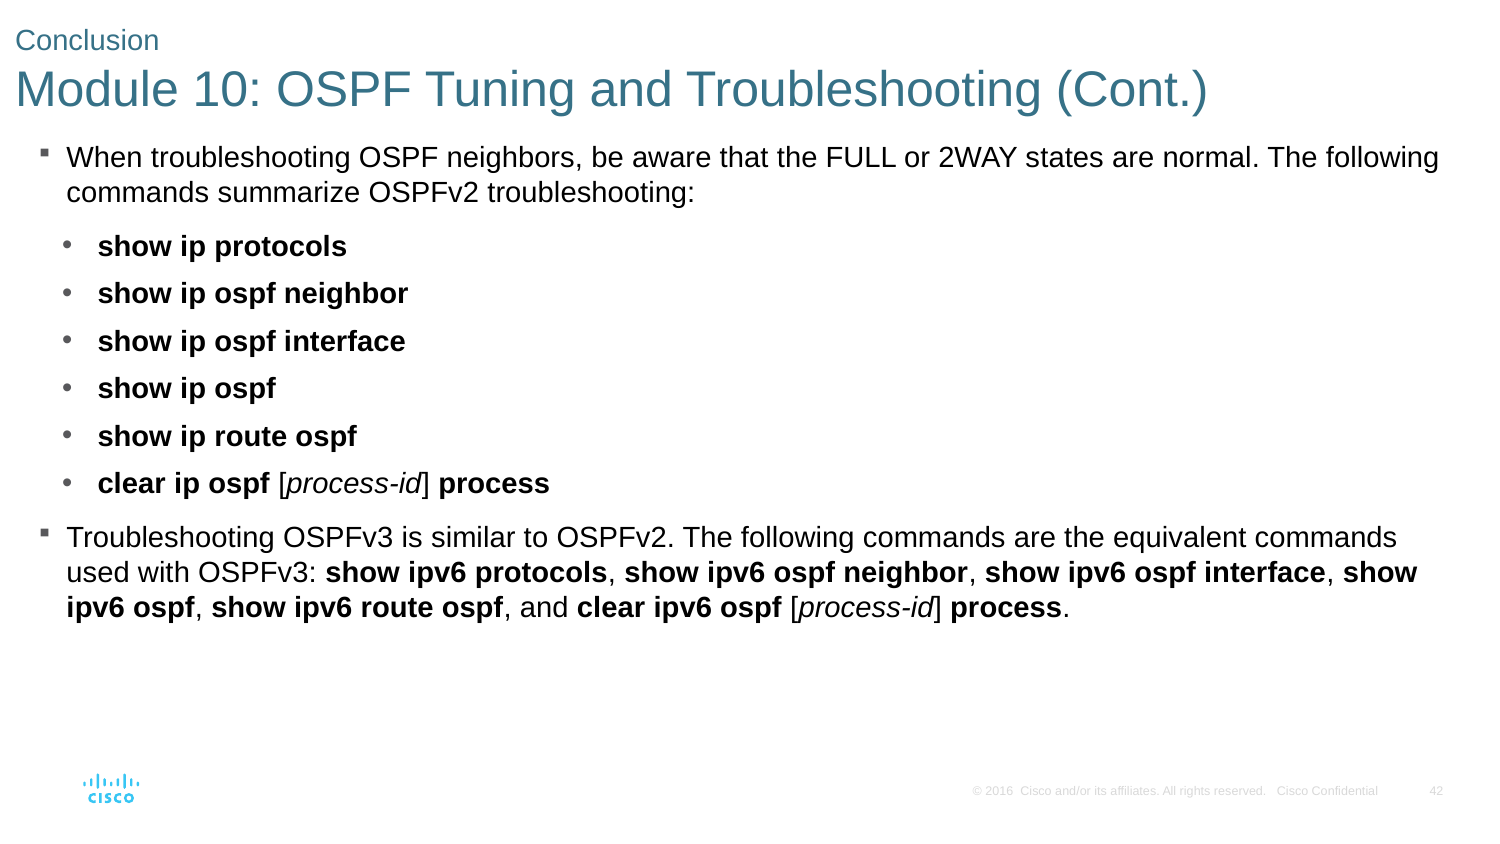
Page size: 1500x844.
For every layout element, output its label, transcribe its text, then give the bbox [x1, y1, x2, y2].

title Conclusion Module 10: OSPF Tuning and Troubleshooting (Cont.) [0, 6, 1500, 131]
list When troubleshooting OSPF neighbors, be aware that the FULL or 2WAY states are normal. The following commands summarize OSPFv2 troubleshooting: show ip protocols show ip ospf neighbor show ip ospf interface show ip ospf show ip route ospf clear ip ospf [process-id] process Troubleshooting OSPFv3 is similar to OSPFv2. The following commands are the equivalent commands used with OSPFv3: show ipv6 protocols, show ipv6 ospf neighbor, show ipv6 ospf interface, show ipv6 ospf, show ipv6 route ospf, and clear ipv6 ospf [process-id] process. [23, 131, 1476, 813]
